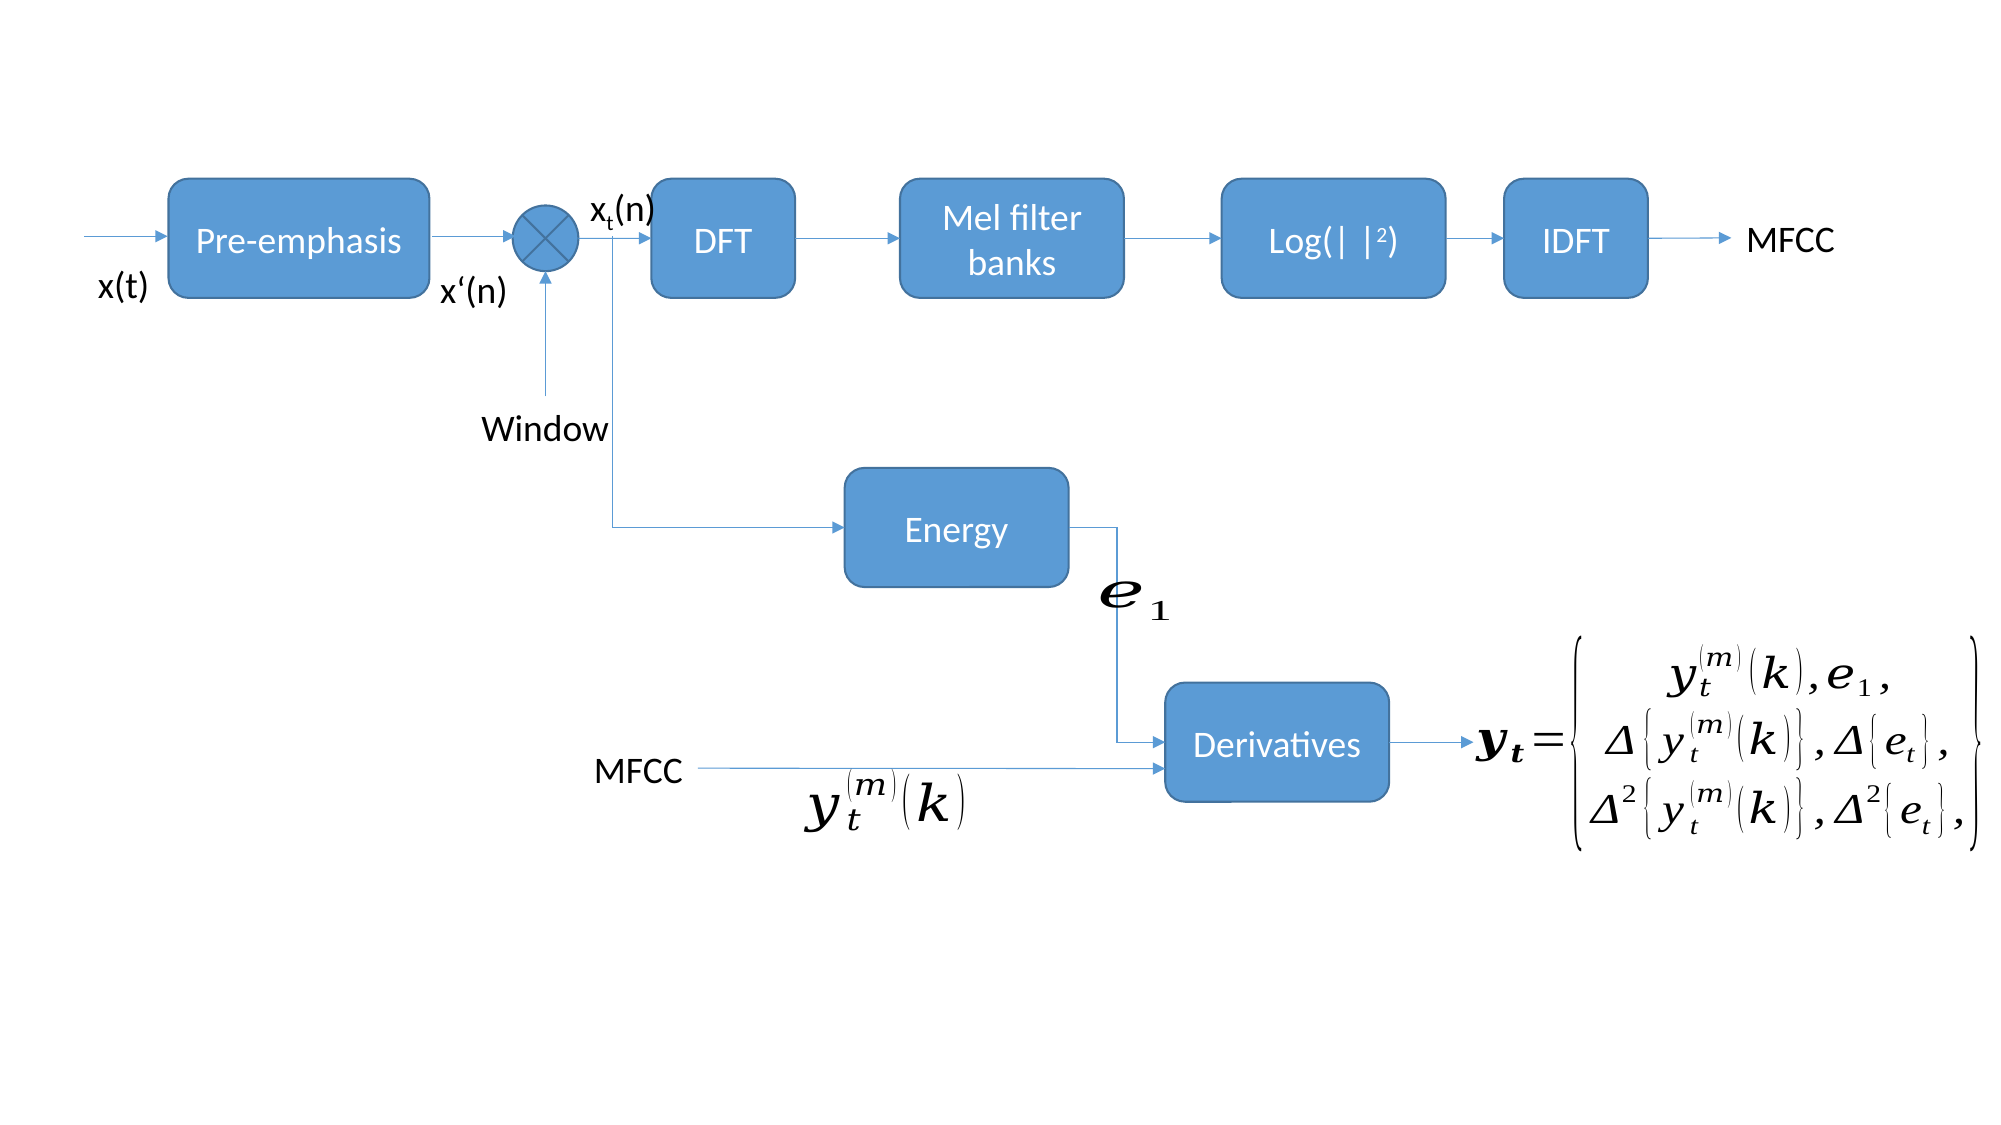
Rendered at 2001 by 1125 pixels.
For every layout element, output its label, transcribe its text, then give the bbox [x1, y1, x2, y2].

text_box MFCC [1731, 207, 1851, 268]
text_box Log(| |2) [1220, 177, 1447, 299]
text_box Energy [843, 466, 1070, 589]
text_box MFCC [579, 738, 698, 799]
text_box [582, 265, 874, 499]
text_box Window [466, 396, 582, 457]
text_box IDFT [1503, 177, 1649, 299]
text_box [1068, 527, 1166, 743]
text_box [511, 204, 580, 273]
text_box xt(n) [575, 176, 671, 243]
text_box Mel filter banks [898, 177, 1126, 299]
text_box x‘(n) [425, 258, 523, 319]
text_box DFT [650, 177, 797, 265]
text_box Pre-emphasis [167, 177, 431, 299]
text_box x(t) [83, 253, 165, 314]
text_box Derivatives [1164, 681, 1391, 803]
